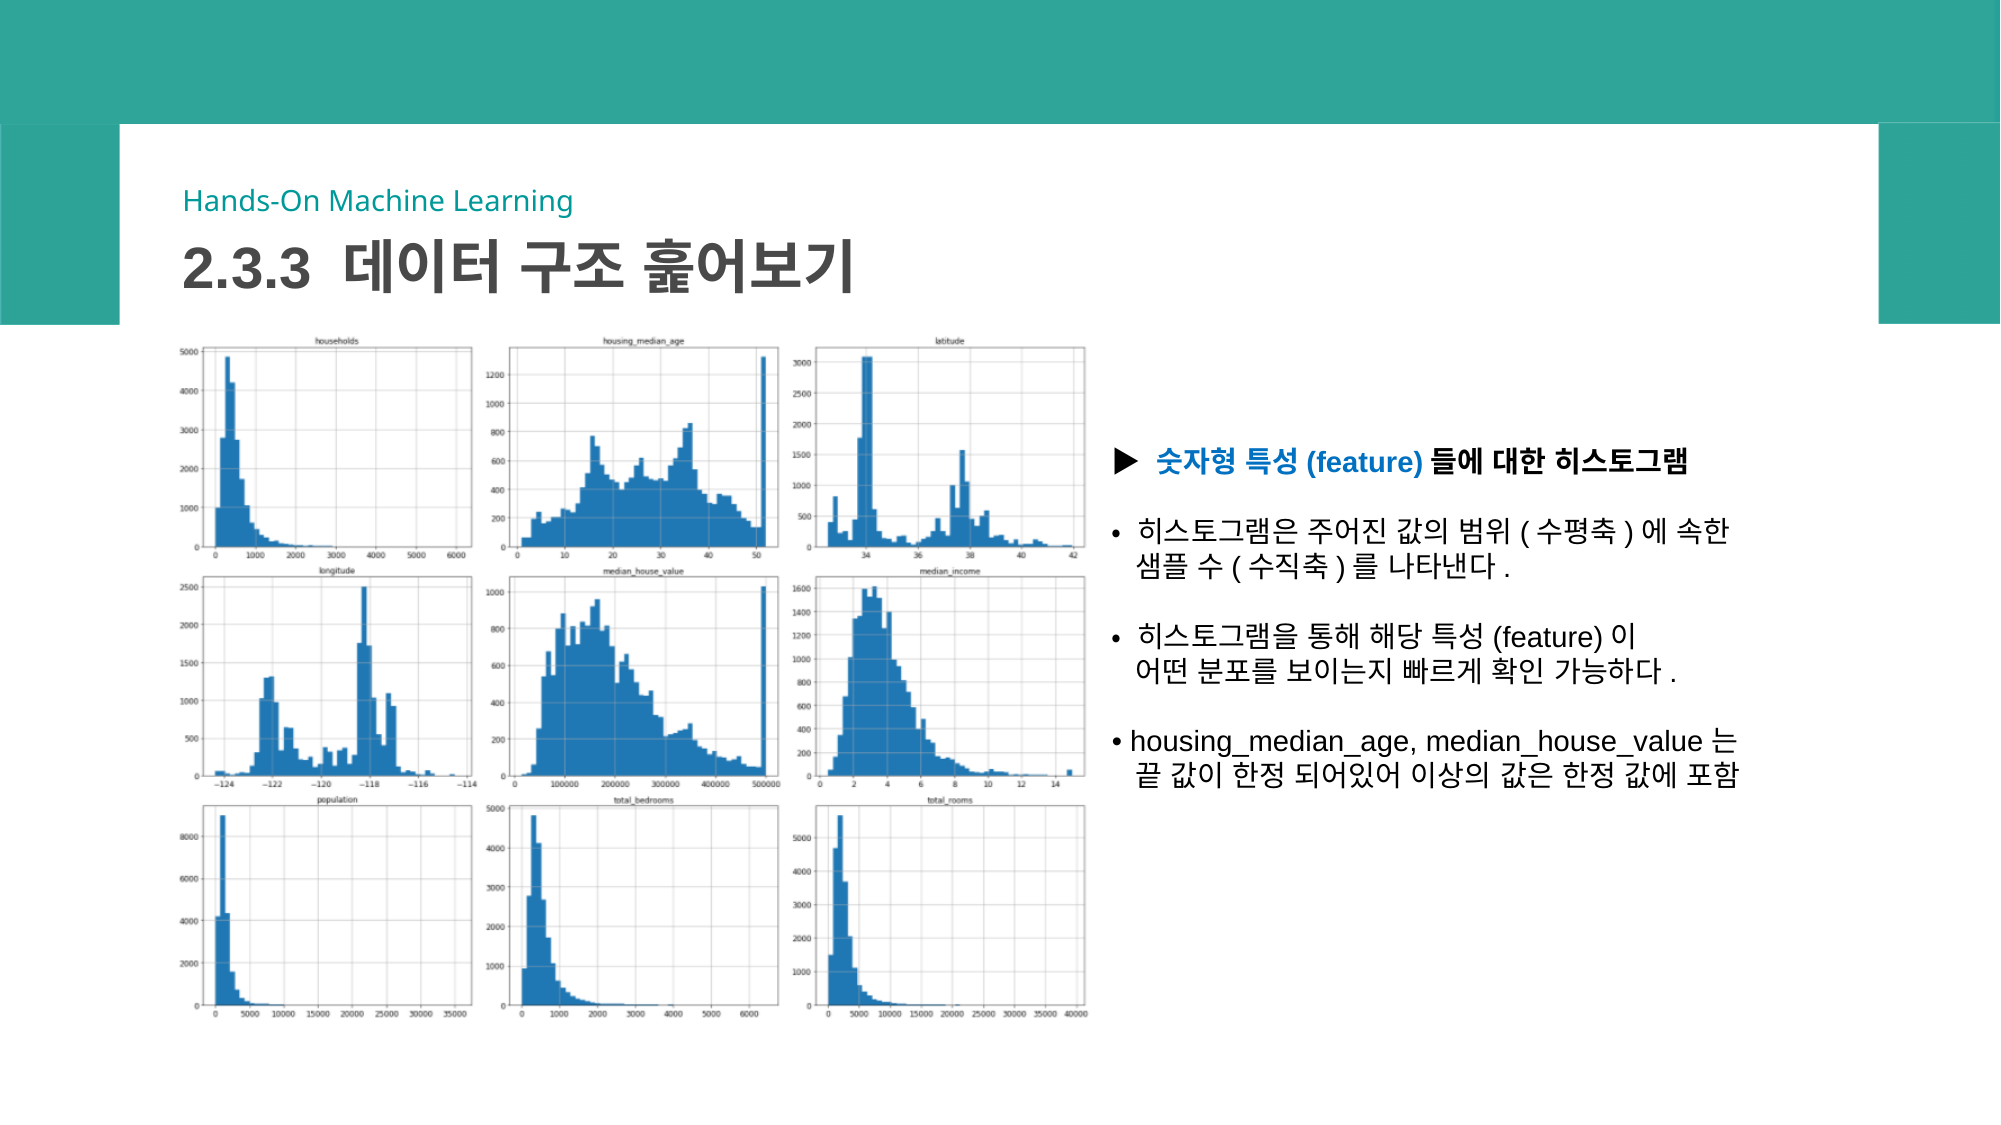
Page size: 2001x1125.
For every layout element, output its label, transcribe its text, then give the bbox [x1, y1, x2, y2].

picture [167, 324, 1097, 1027]
text_box ▶ 숫자형 특성(feature)들에 대한 히스토그램 • 히스토그램은 주어진 값의 범위(수평축)에 속한 샘플 수(수직축)를 나타낸다. • 히스토그램을 통해 해당 특성(feature)이 어떤 분포를 보이는지 빠르게 확인 가능하다. • housing_median_age, median_house_value는 끝 값이 한정 되어있어 이상의 값은 한정 값에 포함 [1097, 435, 1825, 801]
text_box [0, 0, 2000, 325]
